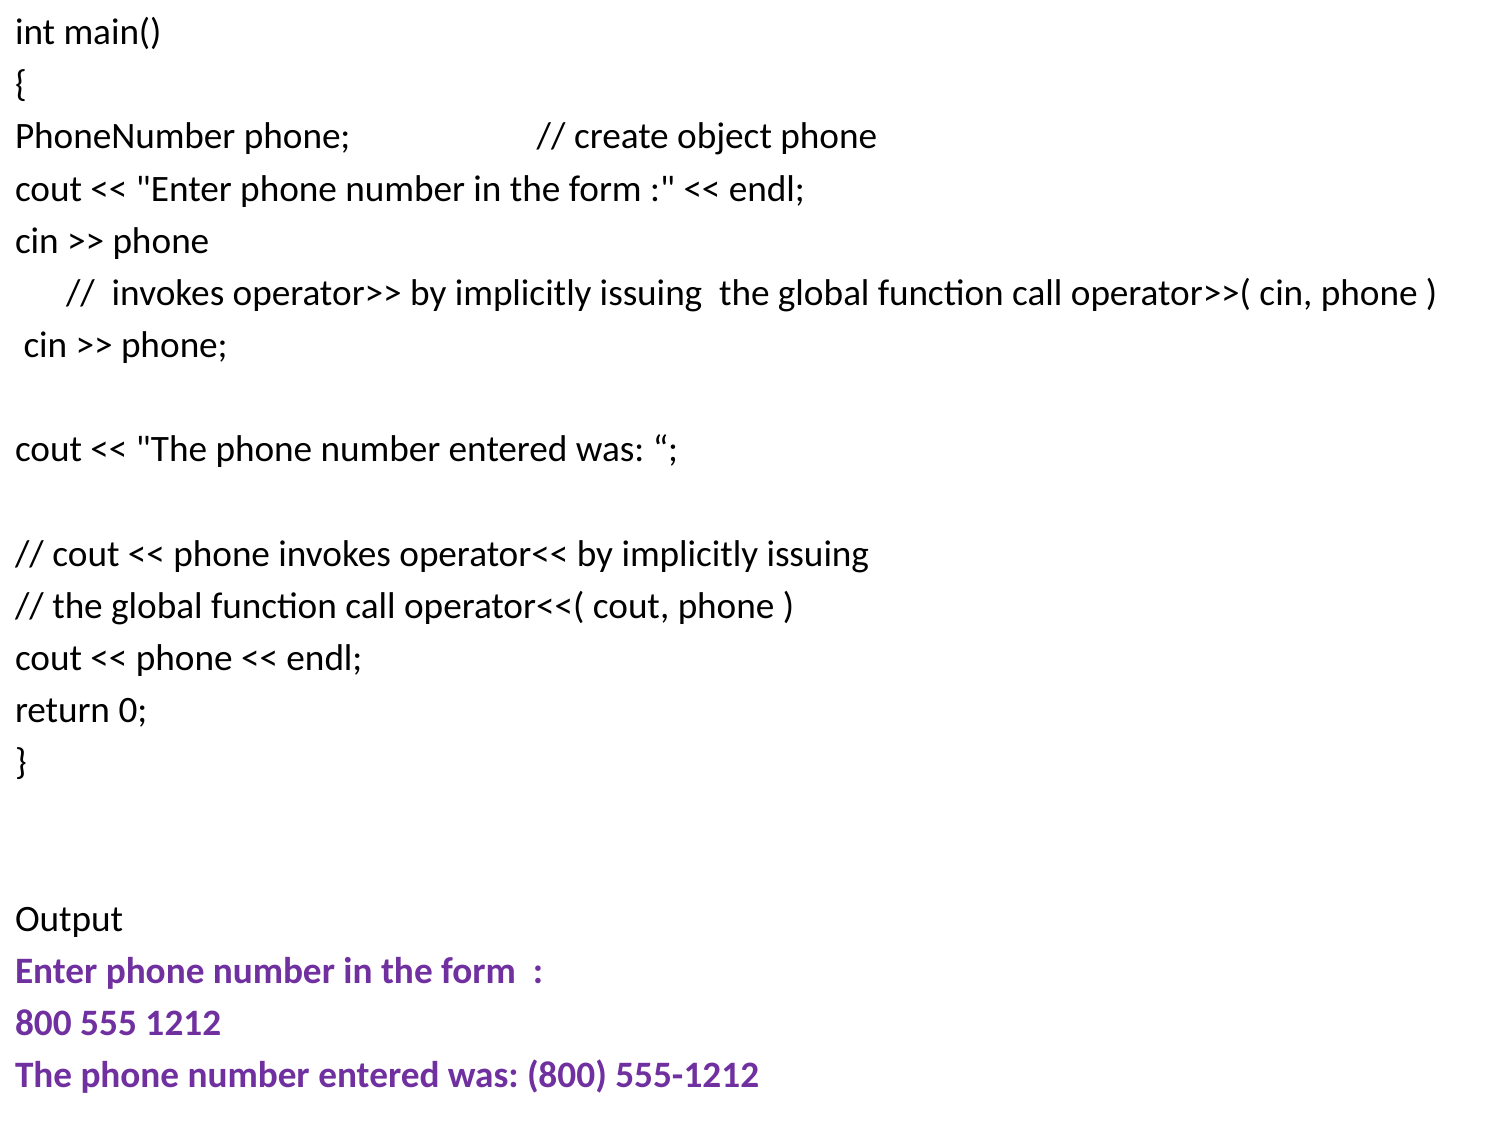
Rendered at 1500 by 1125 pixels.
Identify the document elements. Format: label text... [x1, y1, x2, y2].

list int main() { PhoneNumber phone; // create object phone cout << "Enter phone number in the form :" << endl; cin >> phone // invokes operator>> by implicitly issuing the global function call operator>>( cin, phone ) cin >> phone; cout << "The phone number entered was: “; // cout << phone invokes operator<< by implicitly issuing // the global function call operator<<( cout, phone ) cout << phone << endl; return 0; } Output Enter phone number in the form : 800 555 1212 The phone number entered was: (800) 555-1212 [0, 0, 1500, 1125]
